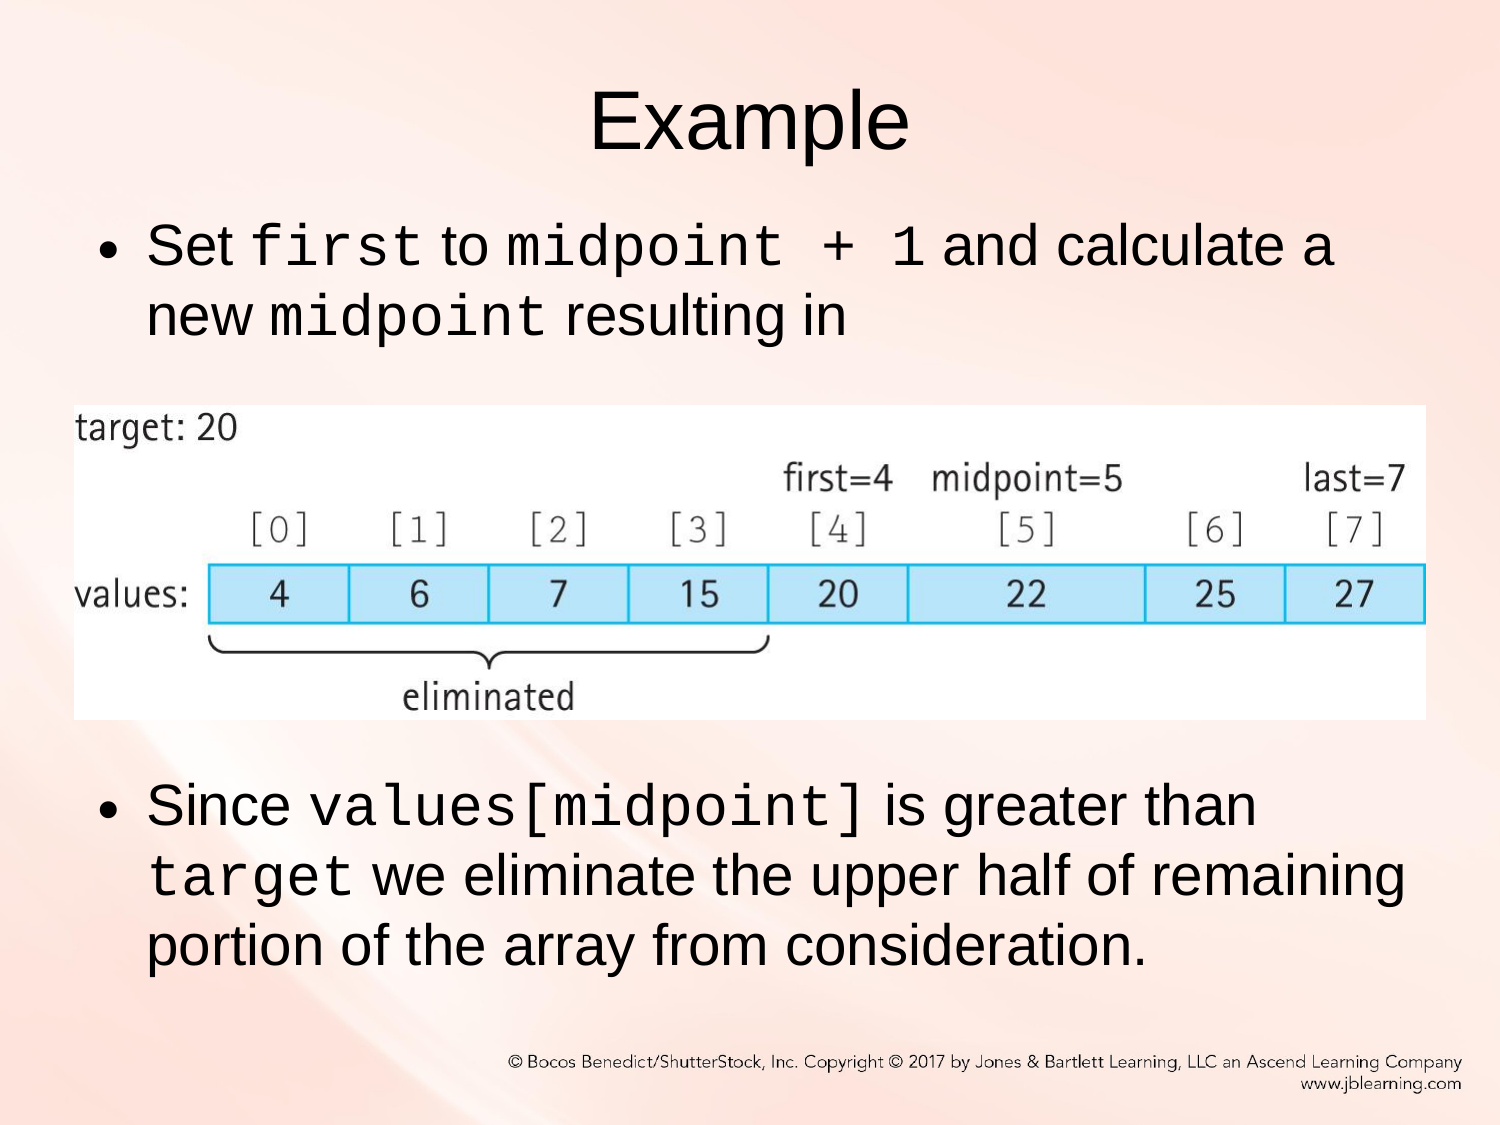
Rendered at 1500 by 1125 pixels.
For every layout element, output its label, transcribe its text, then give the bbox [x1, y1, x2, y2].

text_box Example [75, 45, 1425, 188]
text_box Set first to midpoint + 1 and calculate a new midpoint resulting in Since values[midpoint] is greater than target we eliminate the upper half of remaining portion of the array from consideration. [75, 200, 1425, 404]
picture [0, 0, 1500, 1125]
text_box Set first to midpoint + 1 and calculate a new midpoint resulting in Since values[midpoint] is greater than target we eliminate the upper half of remaining portion of the array from consideration. [75, 727, 1425, 1005]
